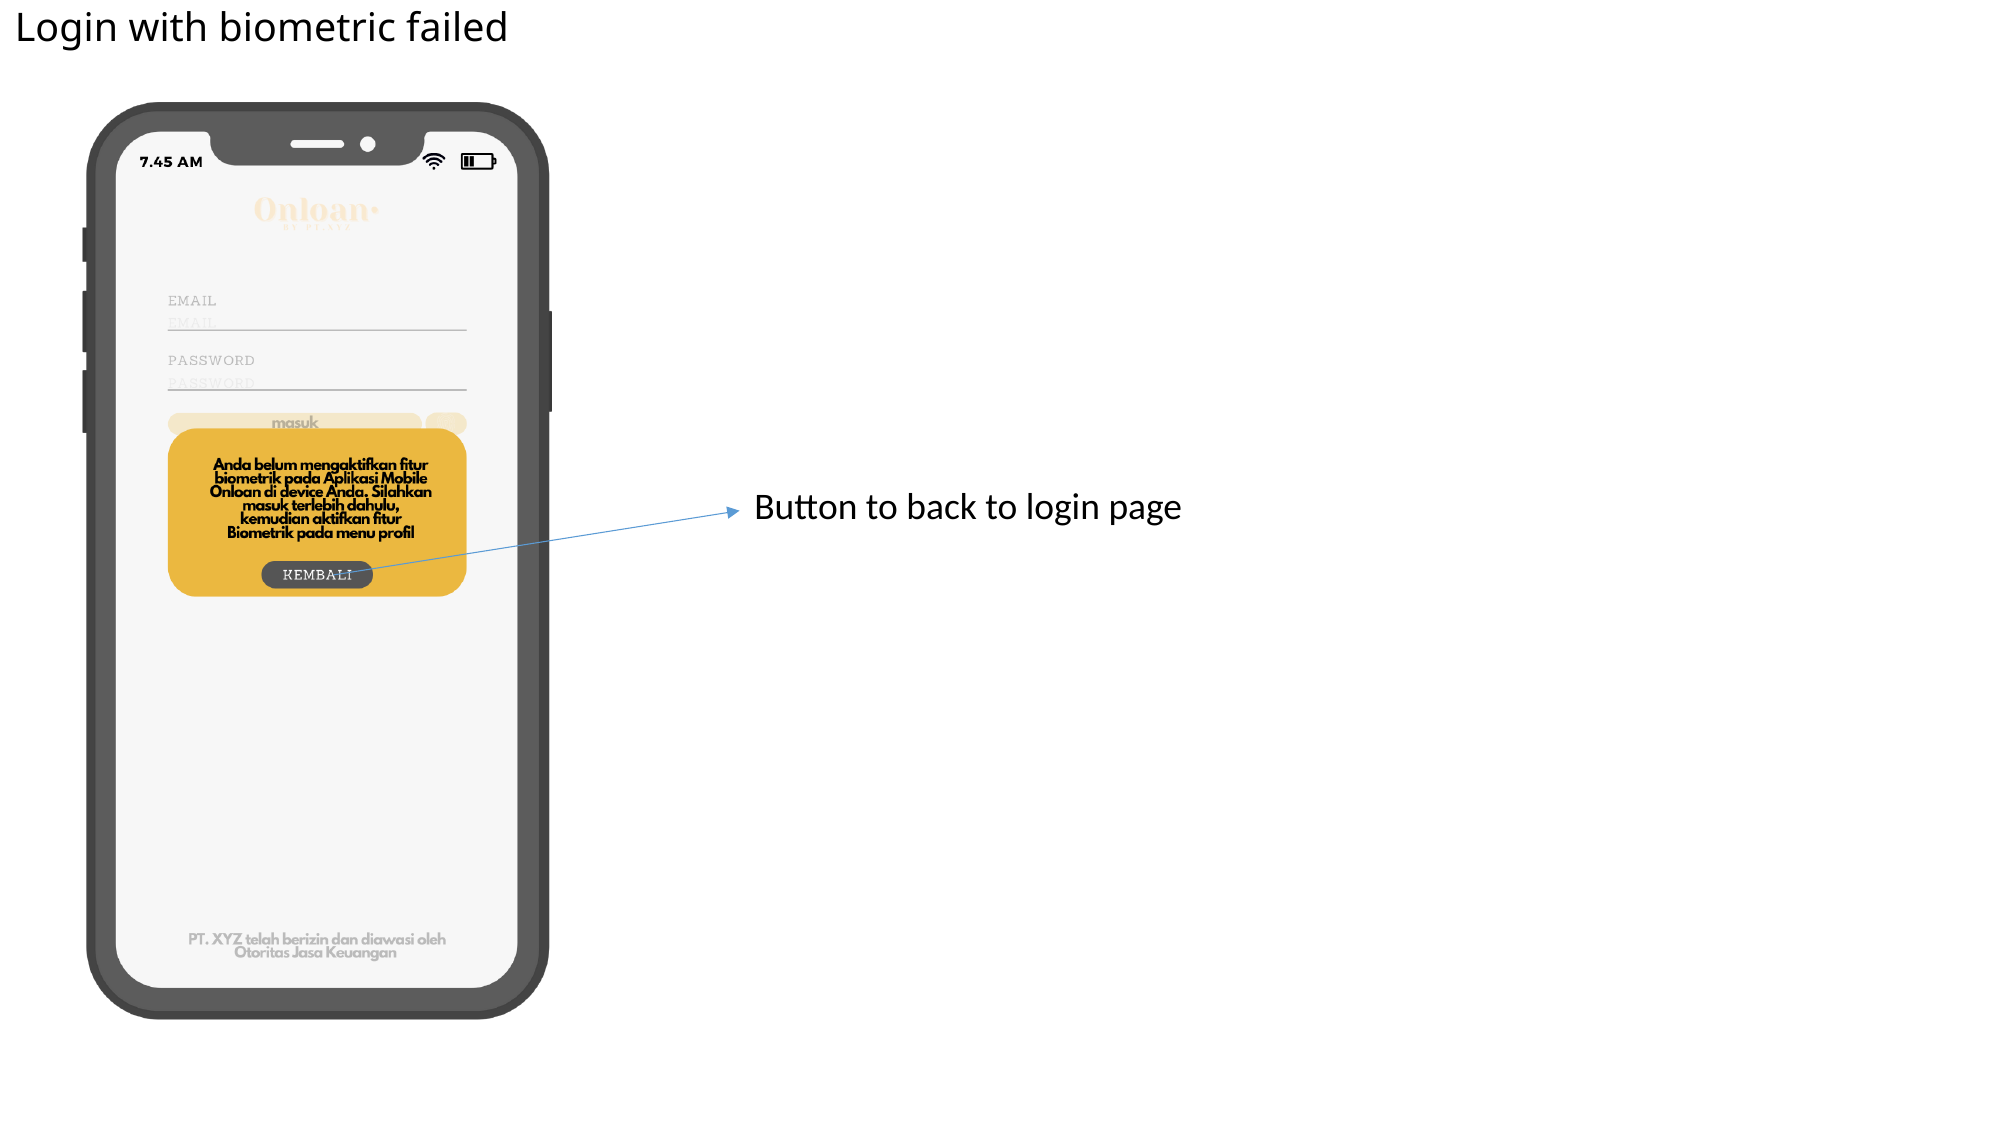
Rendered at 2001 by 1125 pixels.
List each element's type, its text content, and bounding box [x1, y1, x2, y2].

picture [0, 0, 634, 1124]
text_box Button to back to login page [739, 474, 1450, 535]
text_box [333, 510, 740, 575]
